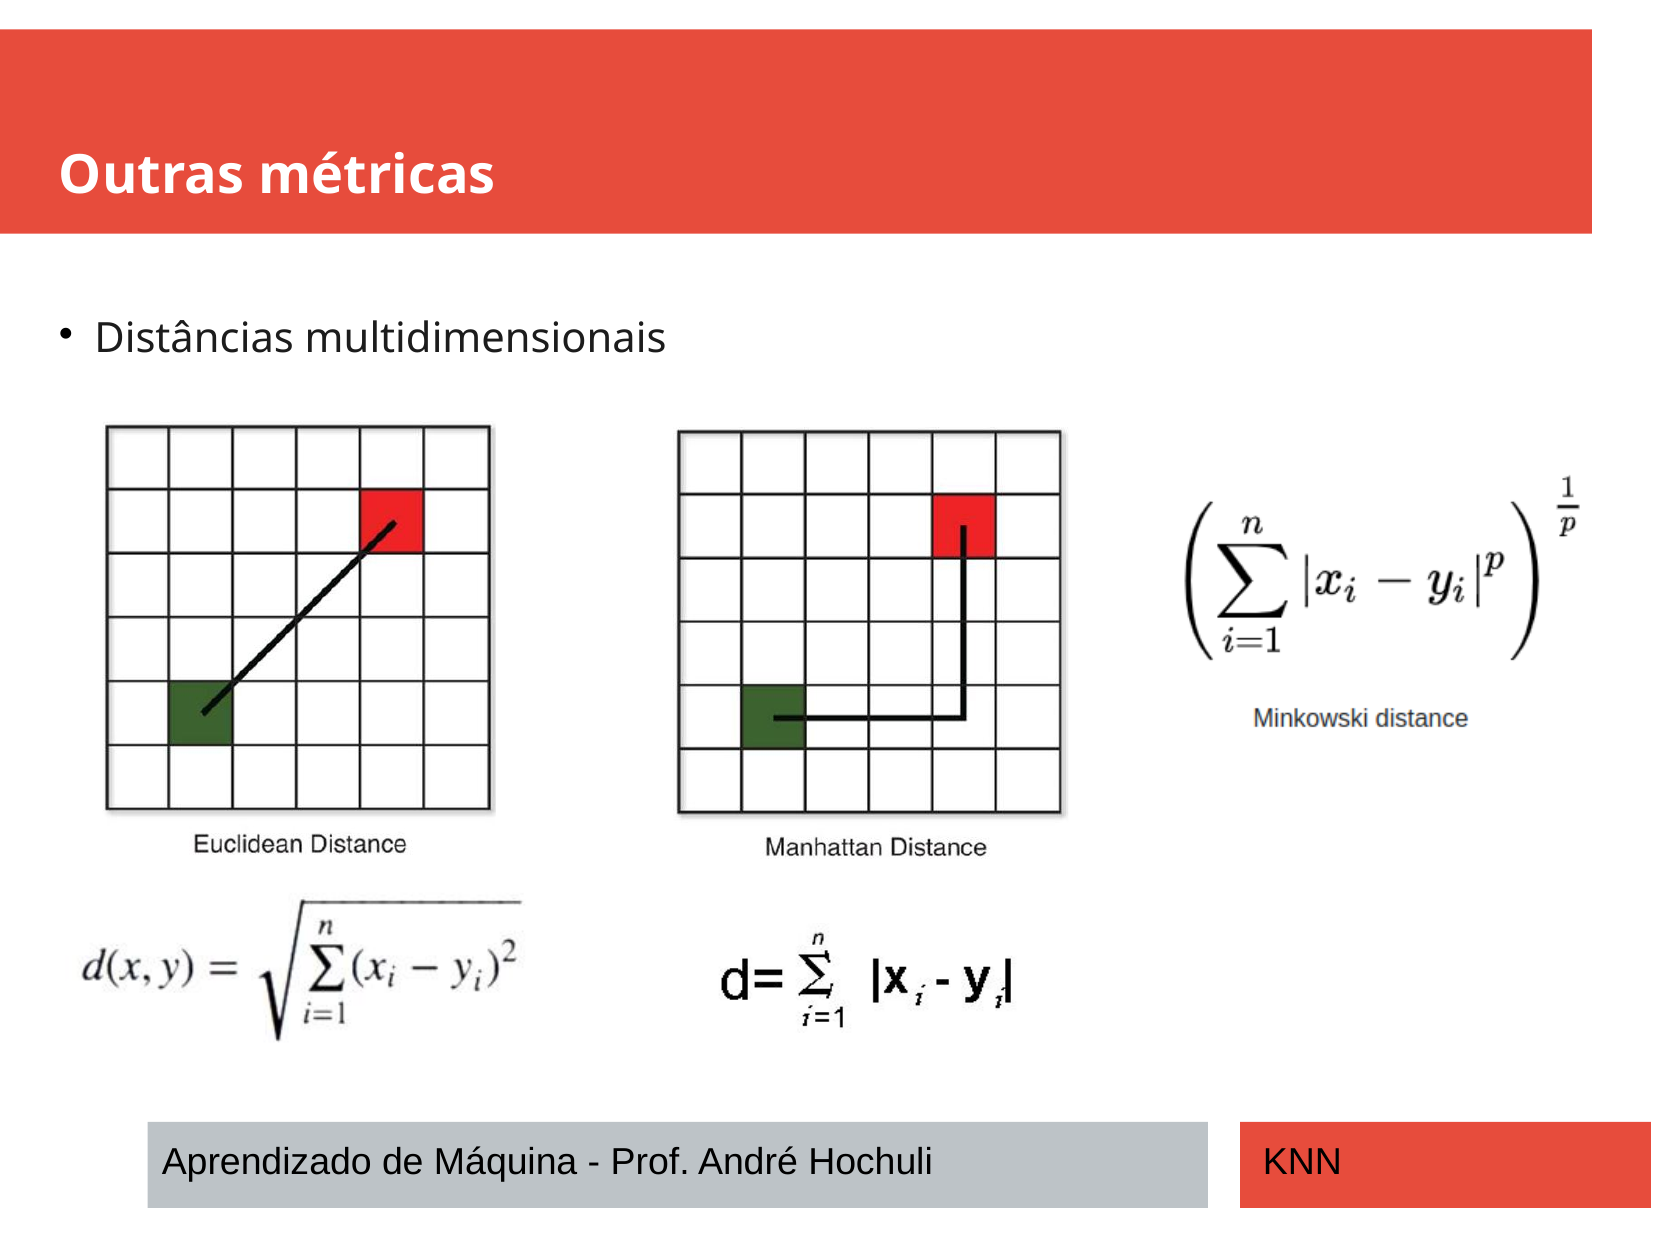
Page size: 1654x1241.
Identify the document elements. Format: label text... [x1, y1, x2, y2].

picture [1163, 466, 1595, 679]
picture [1240, 695, 1476, 738]
picture [64, 421, 561, 1063]
picture [708, 923, 1034, 1034]
text_box Distâncias multidimensionais [58, 237, 1563, 1003]
picture [673, 427, 1069, 862]
text_box KNN [1248, 1129, 1621, 1187]
text_box Aprendizado de Máquina - Prof. André Hochuli [147, 1129, 1203, 1187]
text_box Outras métricas [58, 58, 1592, 204]
